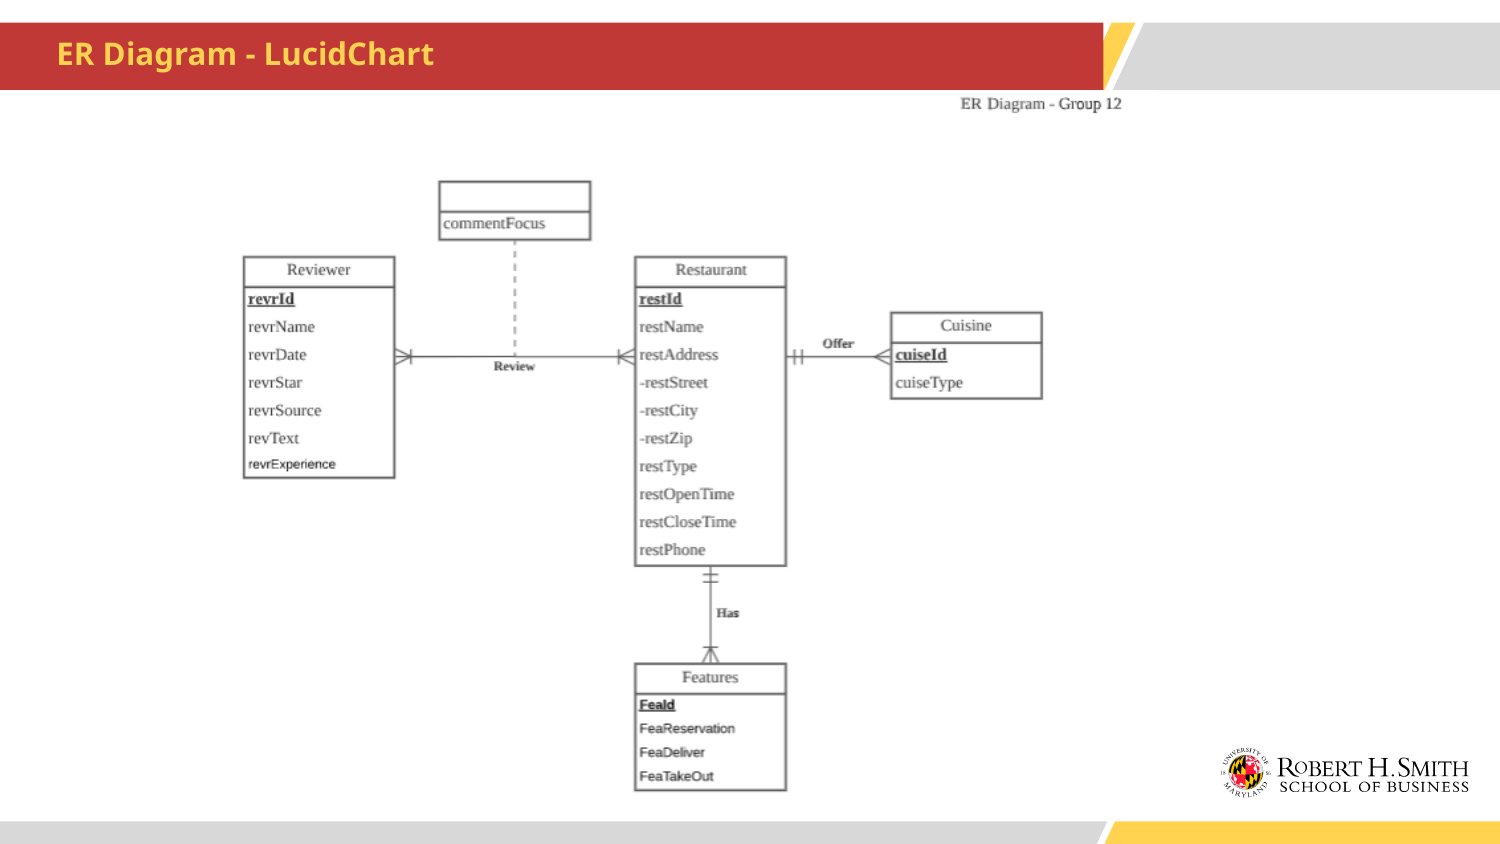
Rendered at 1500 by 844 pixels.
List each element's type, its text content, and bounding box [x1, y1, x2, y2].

picture [218, 89, 1157, 806]
title ER Diagram - LucidChart [0, 22, 1104, 90]
picture [1203, 731, 1486, 814]
